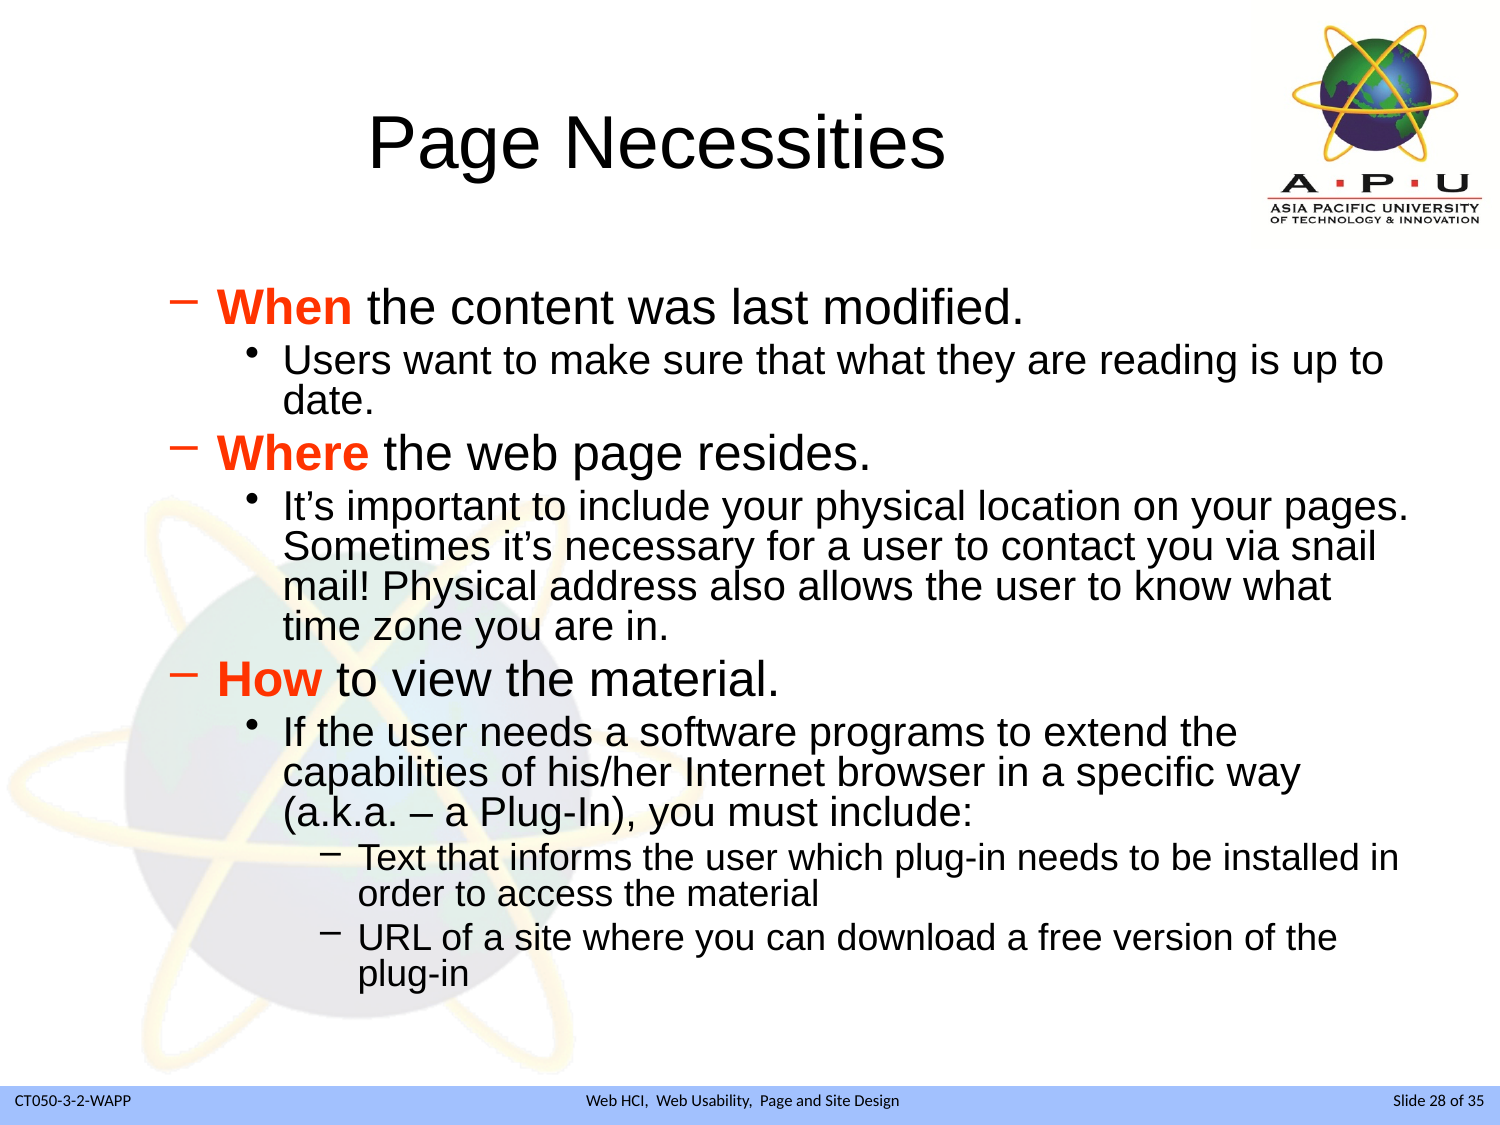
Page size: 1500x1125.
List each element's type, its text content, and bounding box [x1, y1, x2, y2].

picture [1251, 0, 1500, 249]
list When the content was last modified. Users want to make sure that what they are reading is up to date. Where the web page resides. It’s important to include your physical location on your pages. Sometimes it’s necessary for a user to contact you via snail mail! Physical address also allows the user to know what time zone you are in. How to view the material. If the user needs a software programs to extend the capabilities of his/her Internet browser in a specific way (a.k.a. – a Plug-In), you must include: Text that informs the user which plug-in needs to be installed in order to access the material URL of a site where you can download a free version of the plug-in [79, 278, 1430, 1021]
title Page Necessities [79, 45, 1235, 233]
